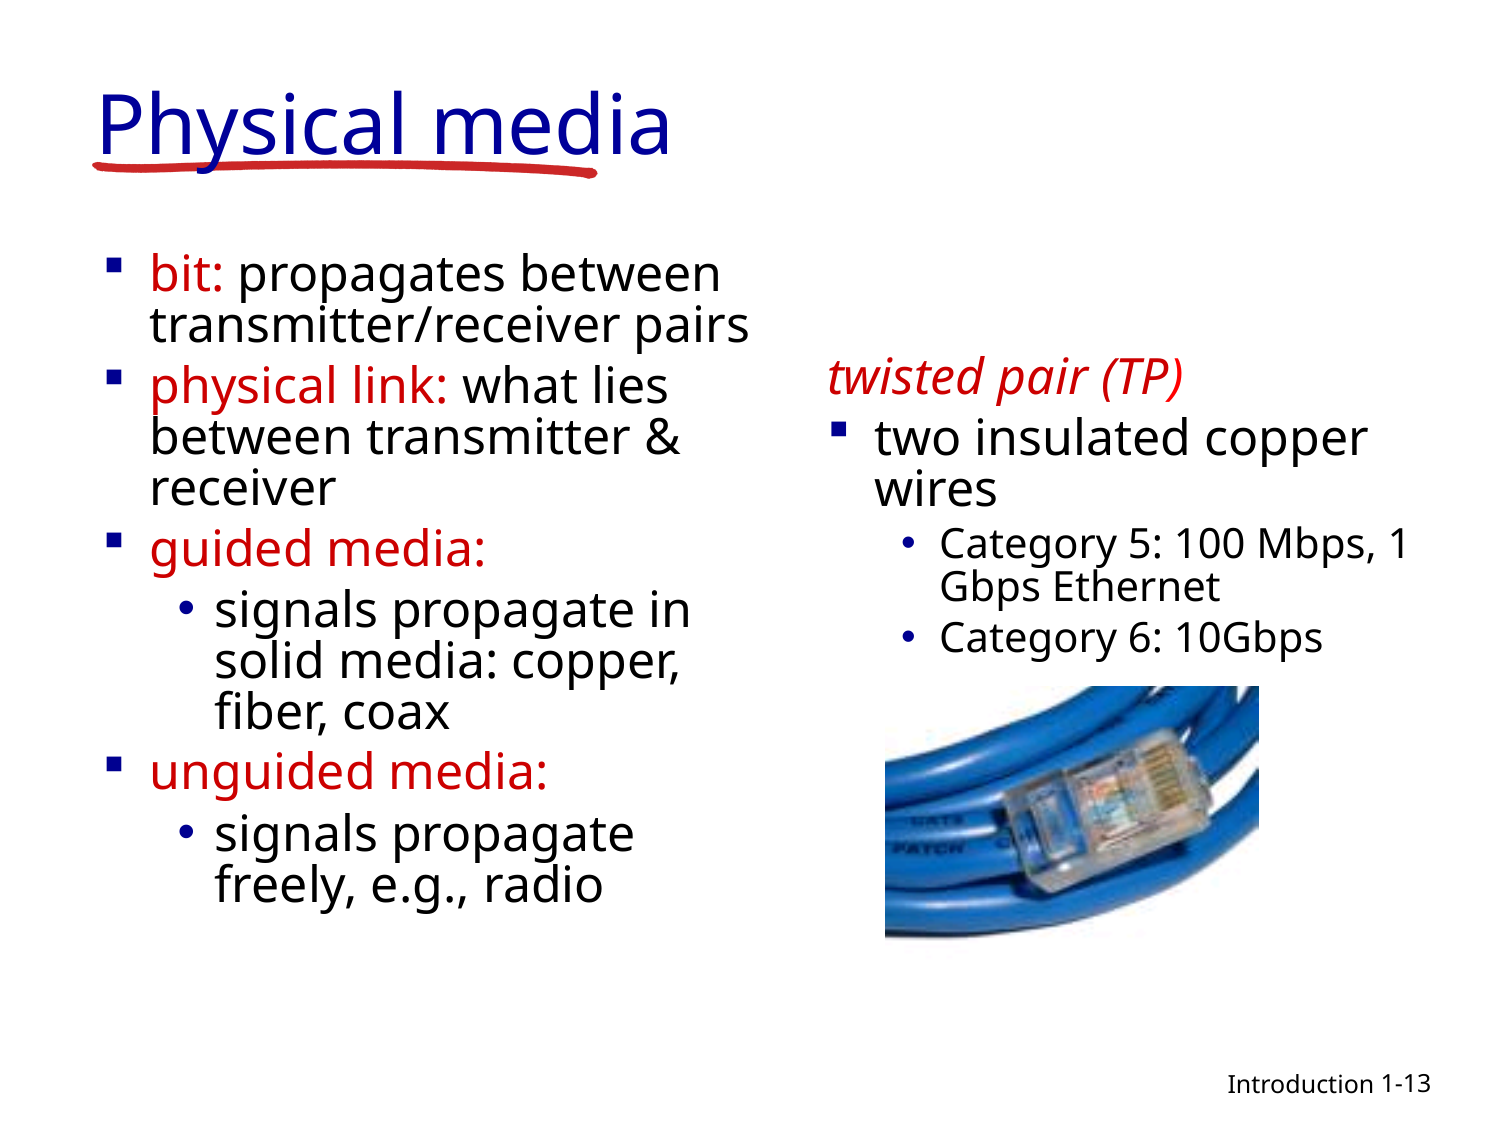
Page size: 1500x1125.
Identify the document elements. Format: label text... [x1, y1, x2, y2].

slide_number 1-13 [1365, 1059, 1477, 1106]
footer Introduction [914, 1060, 1391, 1109]
list bit: propagates between transmitter/receiver pairs physical link: what lies between transmitter & receiver guided media: signals propagate in solid media: copper, fiber, coax unguided media: signals propagate freely, e.g., radio [87, 243, 797, 1006]
title Physical media [79, 48, 1355, 193]
list twisted pair (TP) two insulated copper wires Category 5: 100 Mbps, 1 Gbps Ethernet Category 6: 10Gbps [812, 346, 1438, 896]
picture [89, 155, 603, 184]
picture [884, 686, 1259, 967]
